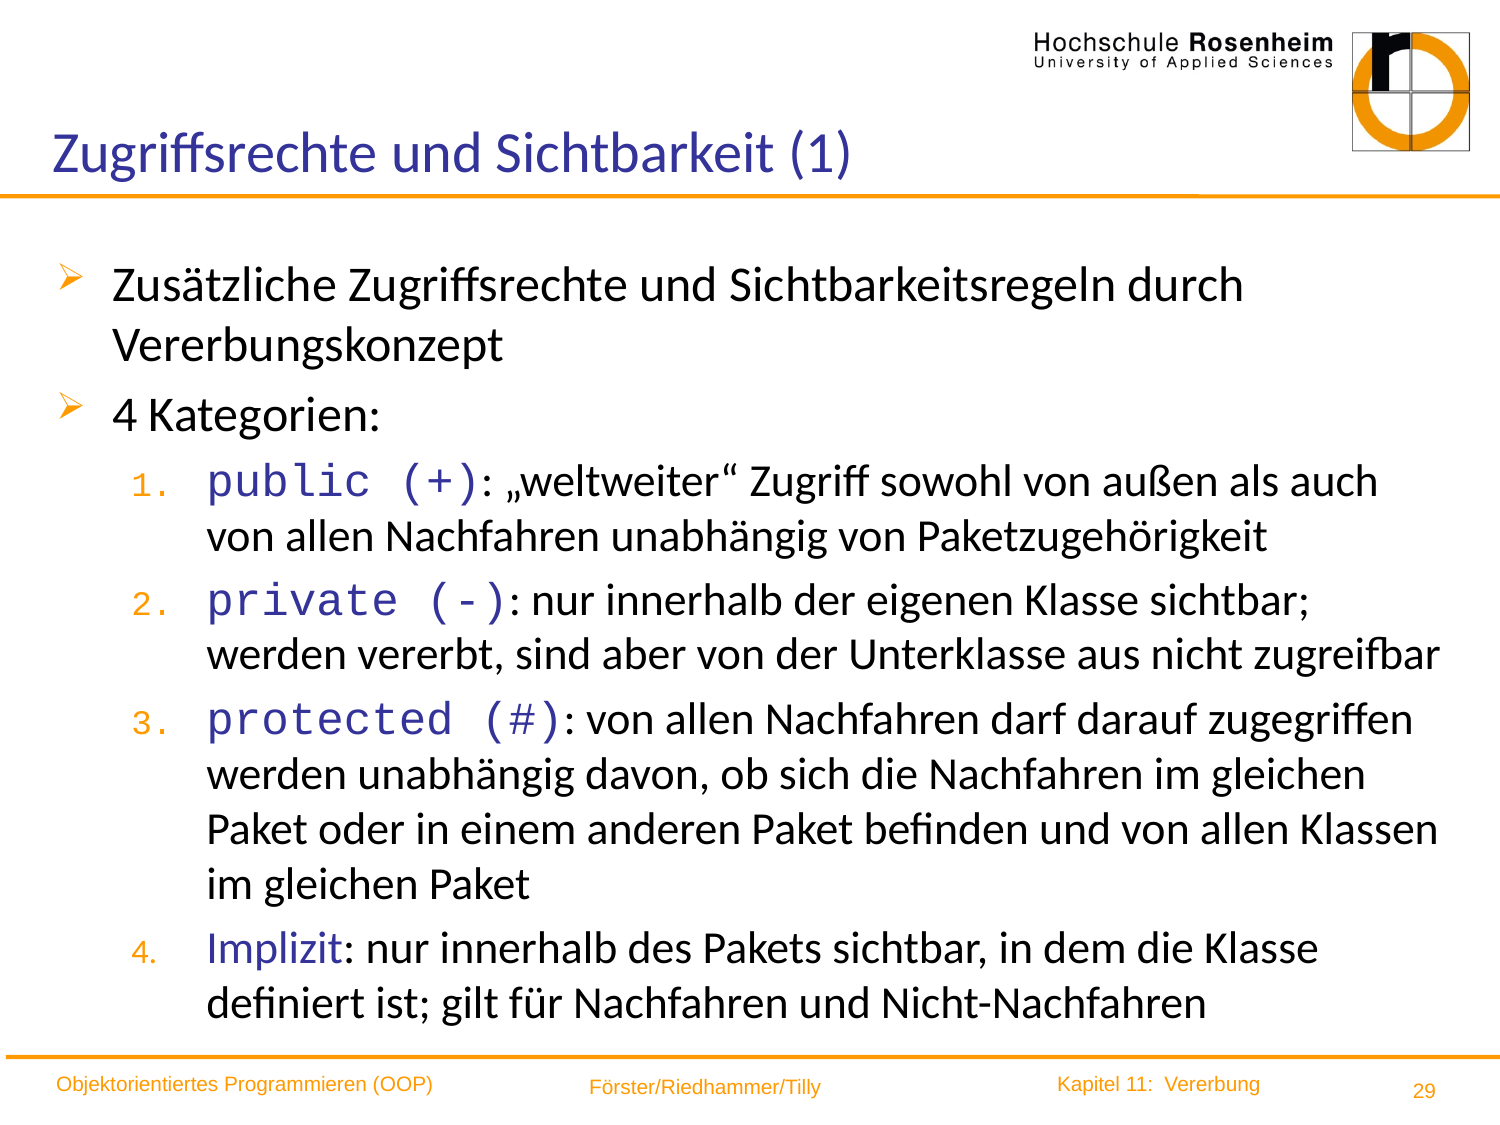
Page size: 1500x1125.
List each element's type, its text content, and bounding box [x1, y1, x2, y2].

picture [1033, 31, 1471, 153]
list Zusätzliche Zugriffsrechte und Sichtbarkeitsregeln durch Vererbungskonzept 4 Kategorien: public (+): „weltweiter“ Zugriff sowohl von außen als auch von allen Nachfahren unabhängig von Paketzugehörigkeit private (-): nur innerhalb der eigenen Klasse sichtbar; werden vererbt, sind aber von der Unterklasse aus nicht zugreifbar protected (#): von allen Nachfahren darf darauf zugegriffen werden unabhängig davon, ob sich die Nachfahren im gleichen Paket oder in einem anderen Paket befinden und von allen Klassen im gleichen Paket Implizit: nur innerhalb des Pakets sichtbar, in dem die Klasse definiert ist; gilt für Nachfahren und Nicht-Nachfahren [41, 243, 1470, 1059]
title Zugriffsrechte und Sichtbarkeit (1) [52, 45, 940, 185]
